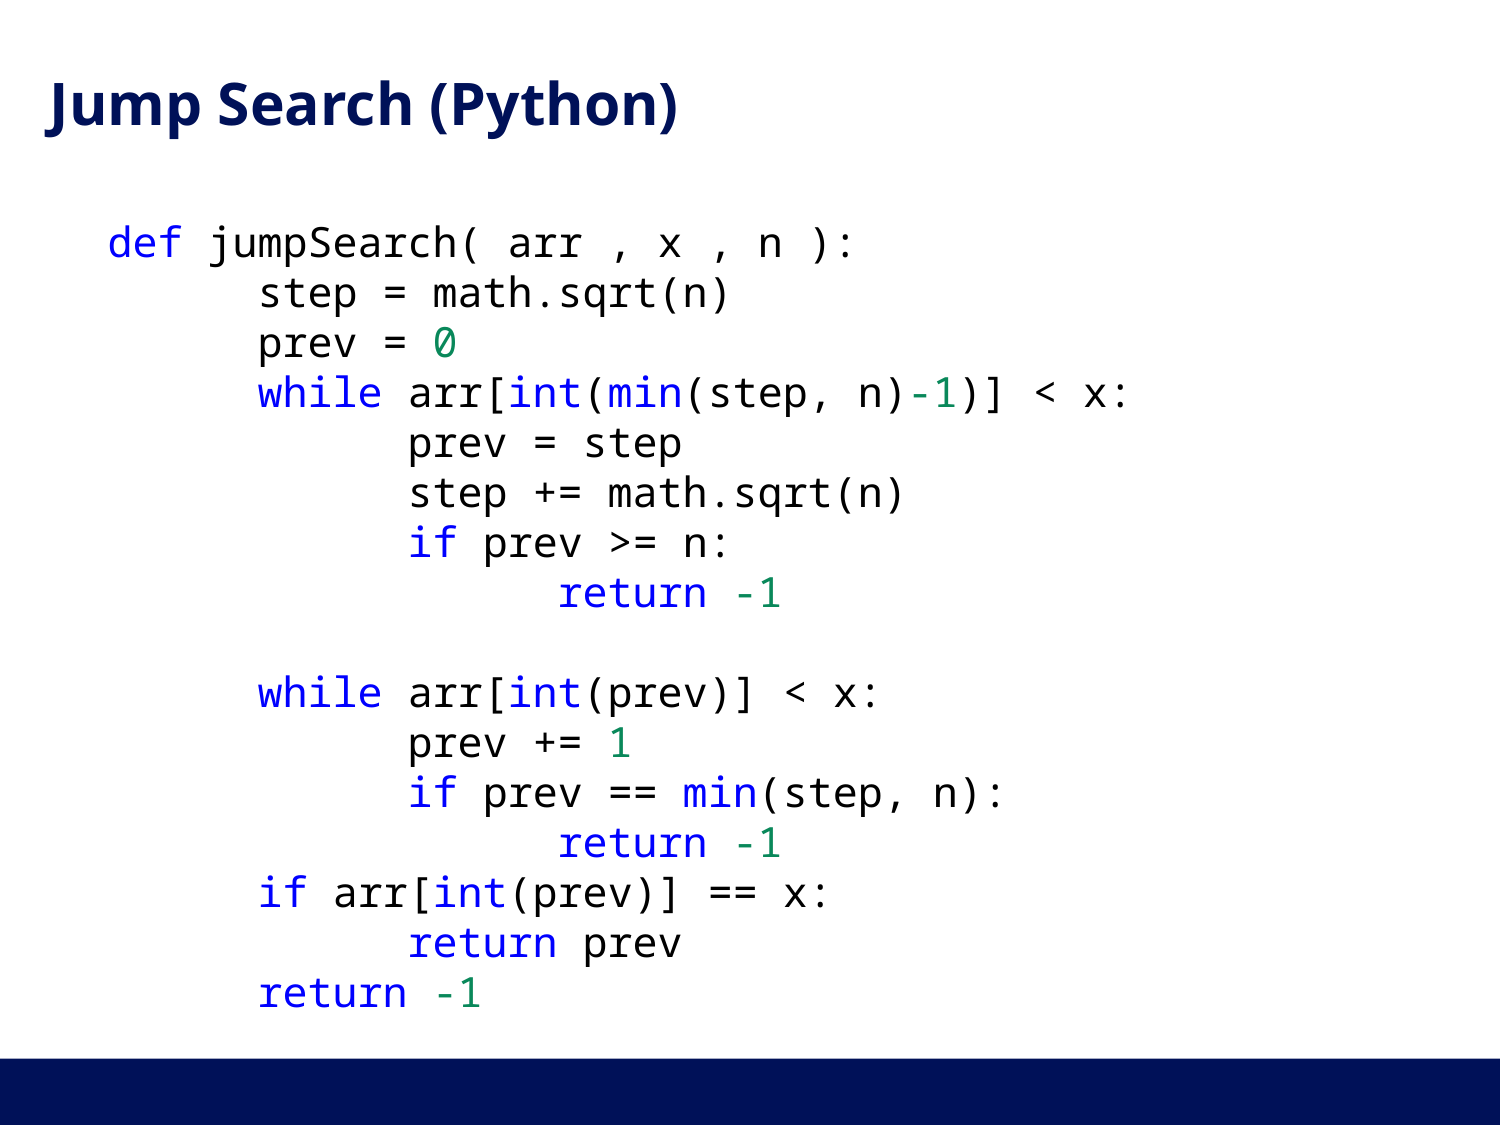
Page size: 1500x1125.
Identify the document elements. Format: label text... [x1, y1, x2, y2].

title Jump Search (Python) [49, 66, 1451, 138]
text_box def jumpSearch( arr , x , n ): step = math.sqrt(n) prev = 0 while arr[int(min(step, n)-1)] < x: prev = step step += math.sqrt(n) if prev >= n: return -1 while arr[int(prev)] < x: prev += 1 if prev == min(step, n): return -1 if arr[int(prev)] == x: return prev return -1 [92, 208, 1408, 1024]
